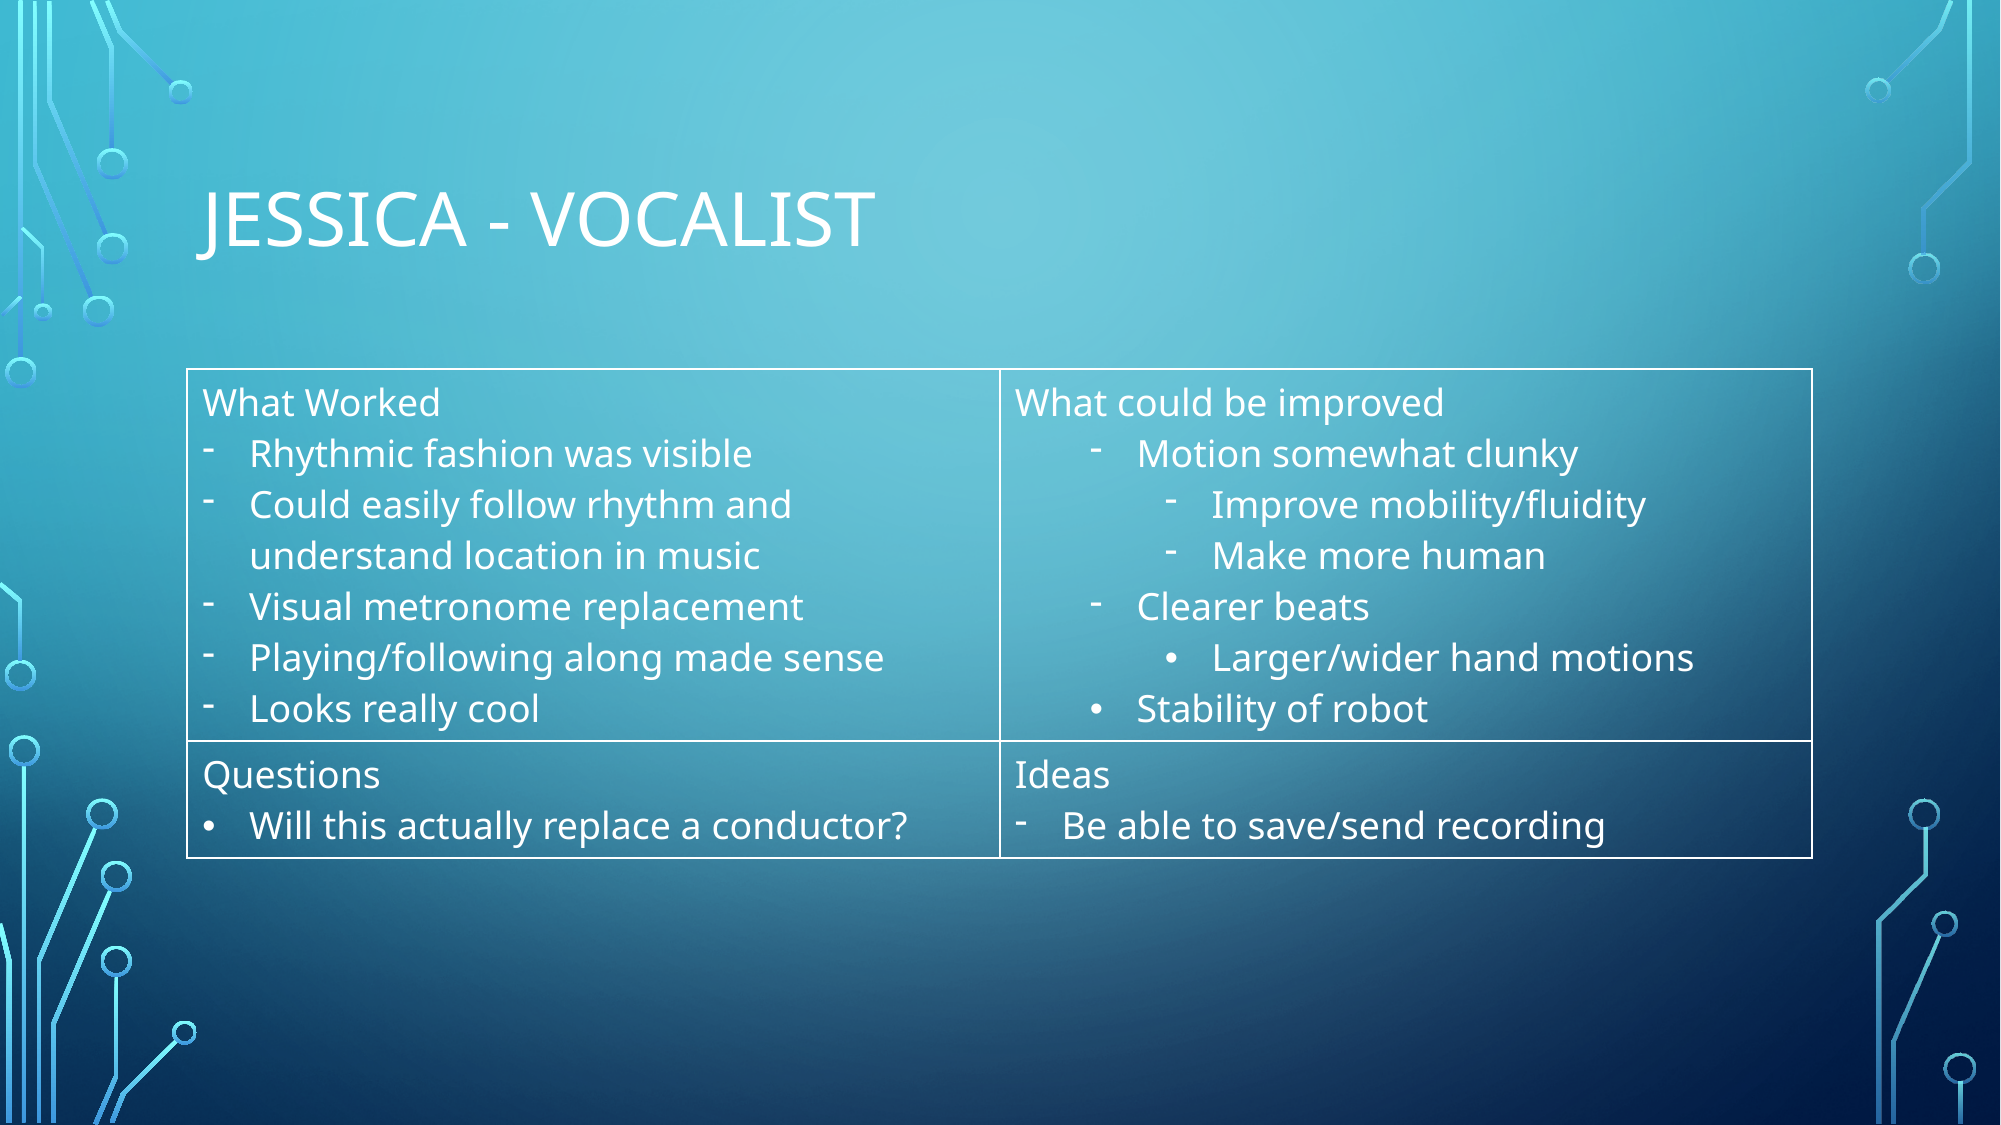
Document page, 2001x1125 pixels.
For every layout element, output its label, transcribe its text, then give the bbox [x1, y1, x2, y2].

table_cell Ideas Be able to save/send recording [1001, 742, 1811, 857]
table_header What could be improved Motion somewhat clunky Improve mobility/fluidity Make more human Clearer beats Larger/wider hand motions Stability of robot [1001, 370, 1811, 740]
title Jessica - Vocalist [187, 101, 1813, 344]
table_cell Questions Will this actually replace a conductor? [188, 742, 999, 857]
table_header What Worked Rhythmic fashion was visible Could easily follow rhythm and understand location in music Visual metronome replacement Playing/following along made sense Looks really cool [188, 370, 999, 740]
